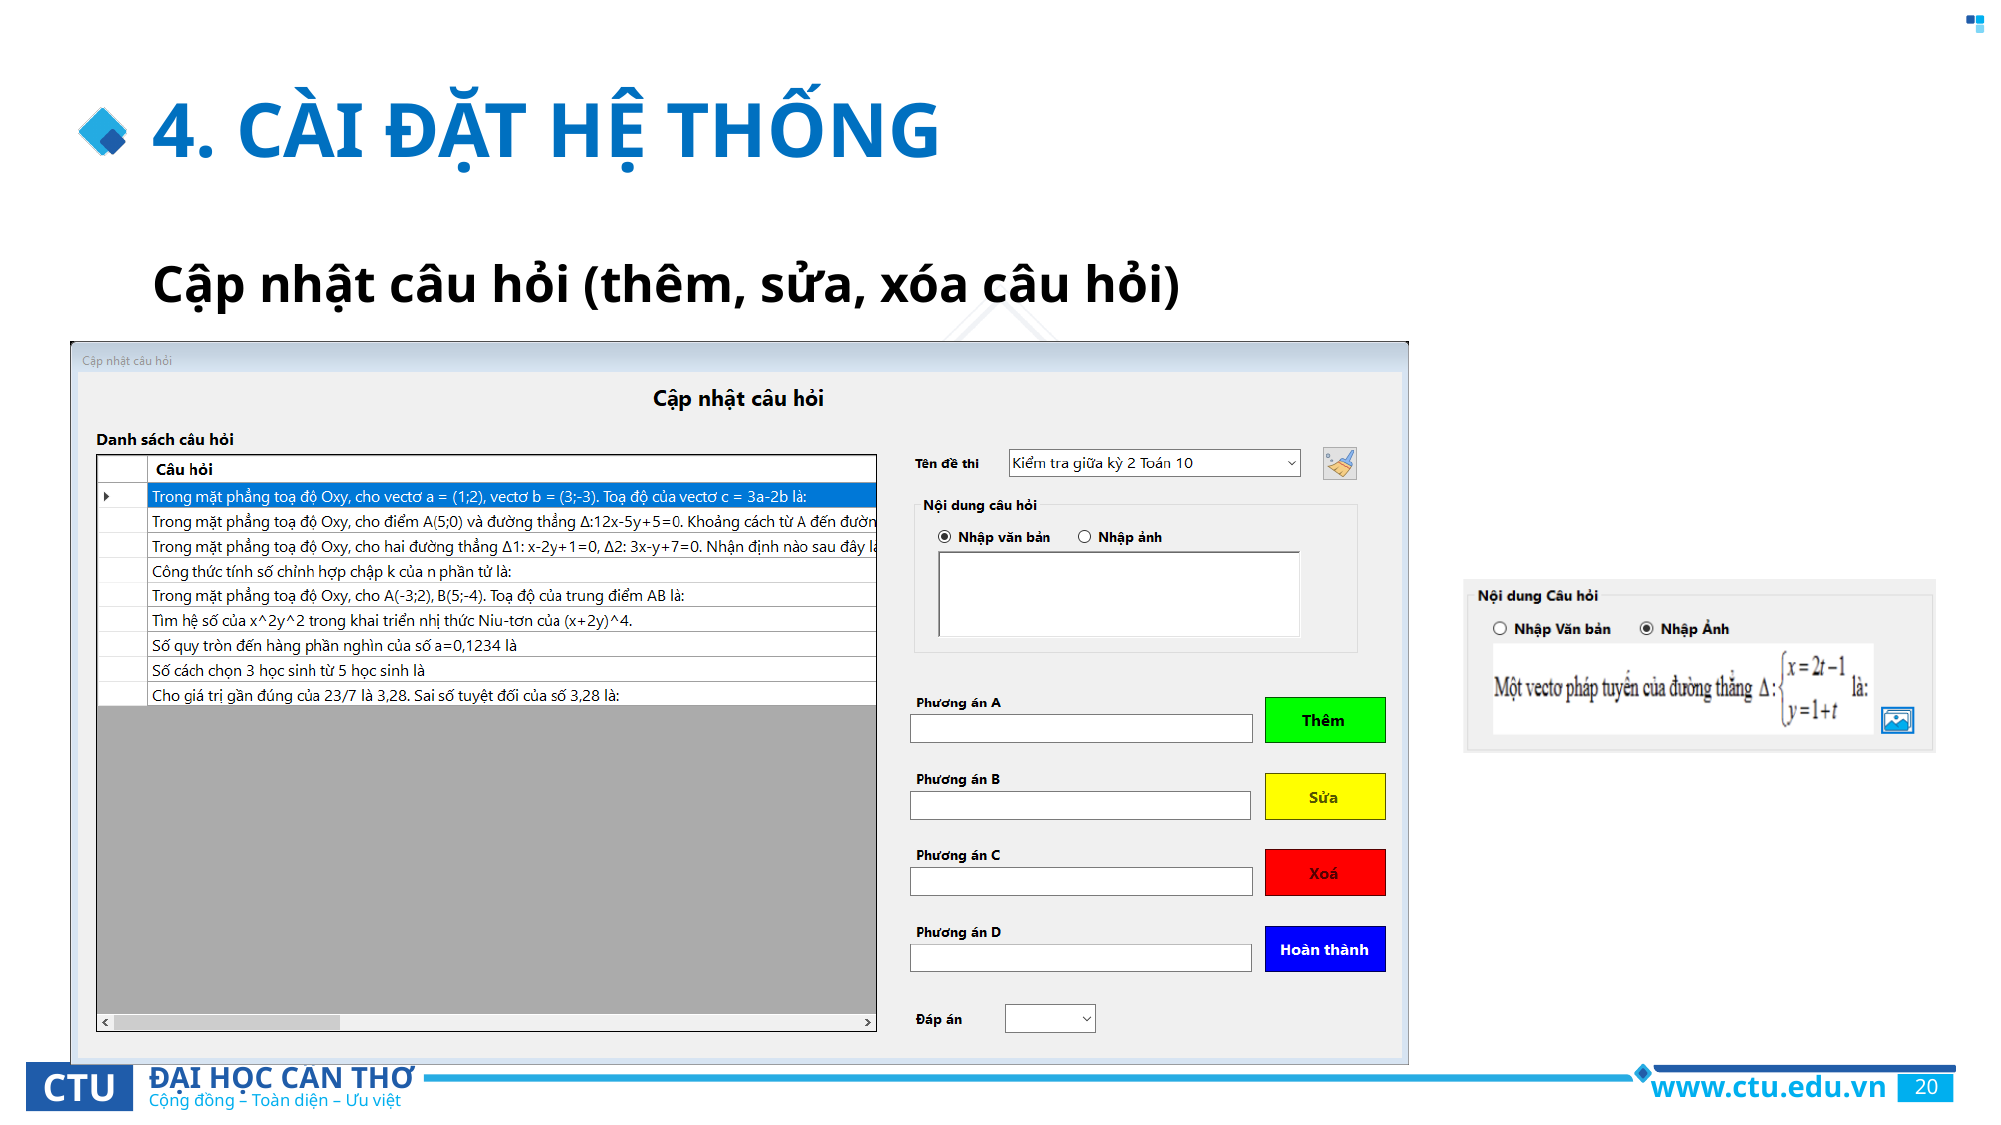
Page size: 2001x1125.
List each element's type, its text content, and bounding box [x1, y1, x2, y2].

list Cập nhật câu hỏi (thêm, sửa, xóa câu hỏi) [137, 244, 1954, 1087]
picture [70, 341, 1409, 1065]
picture [78, 107, 127, 156]
title 4. CÀI ĐẶT HỆ THỐNG [137, 24, 1863, 243]
picture [1463, 579, 1936, 753]
